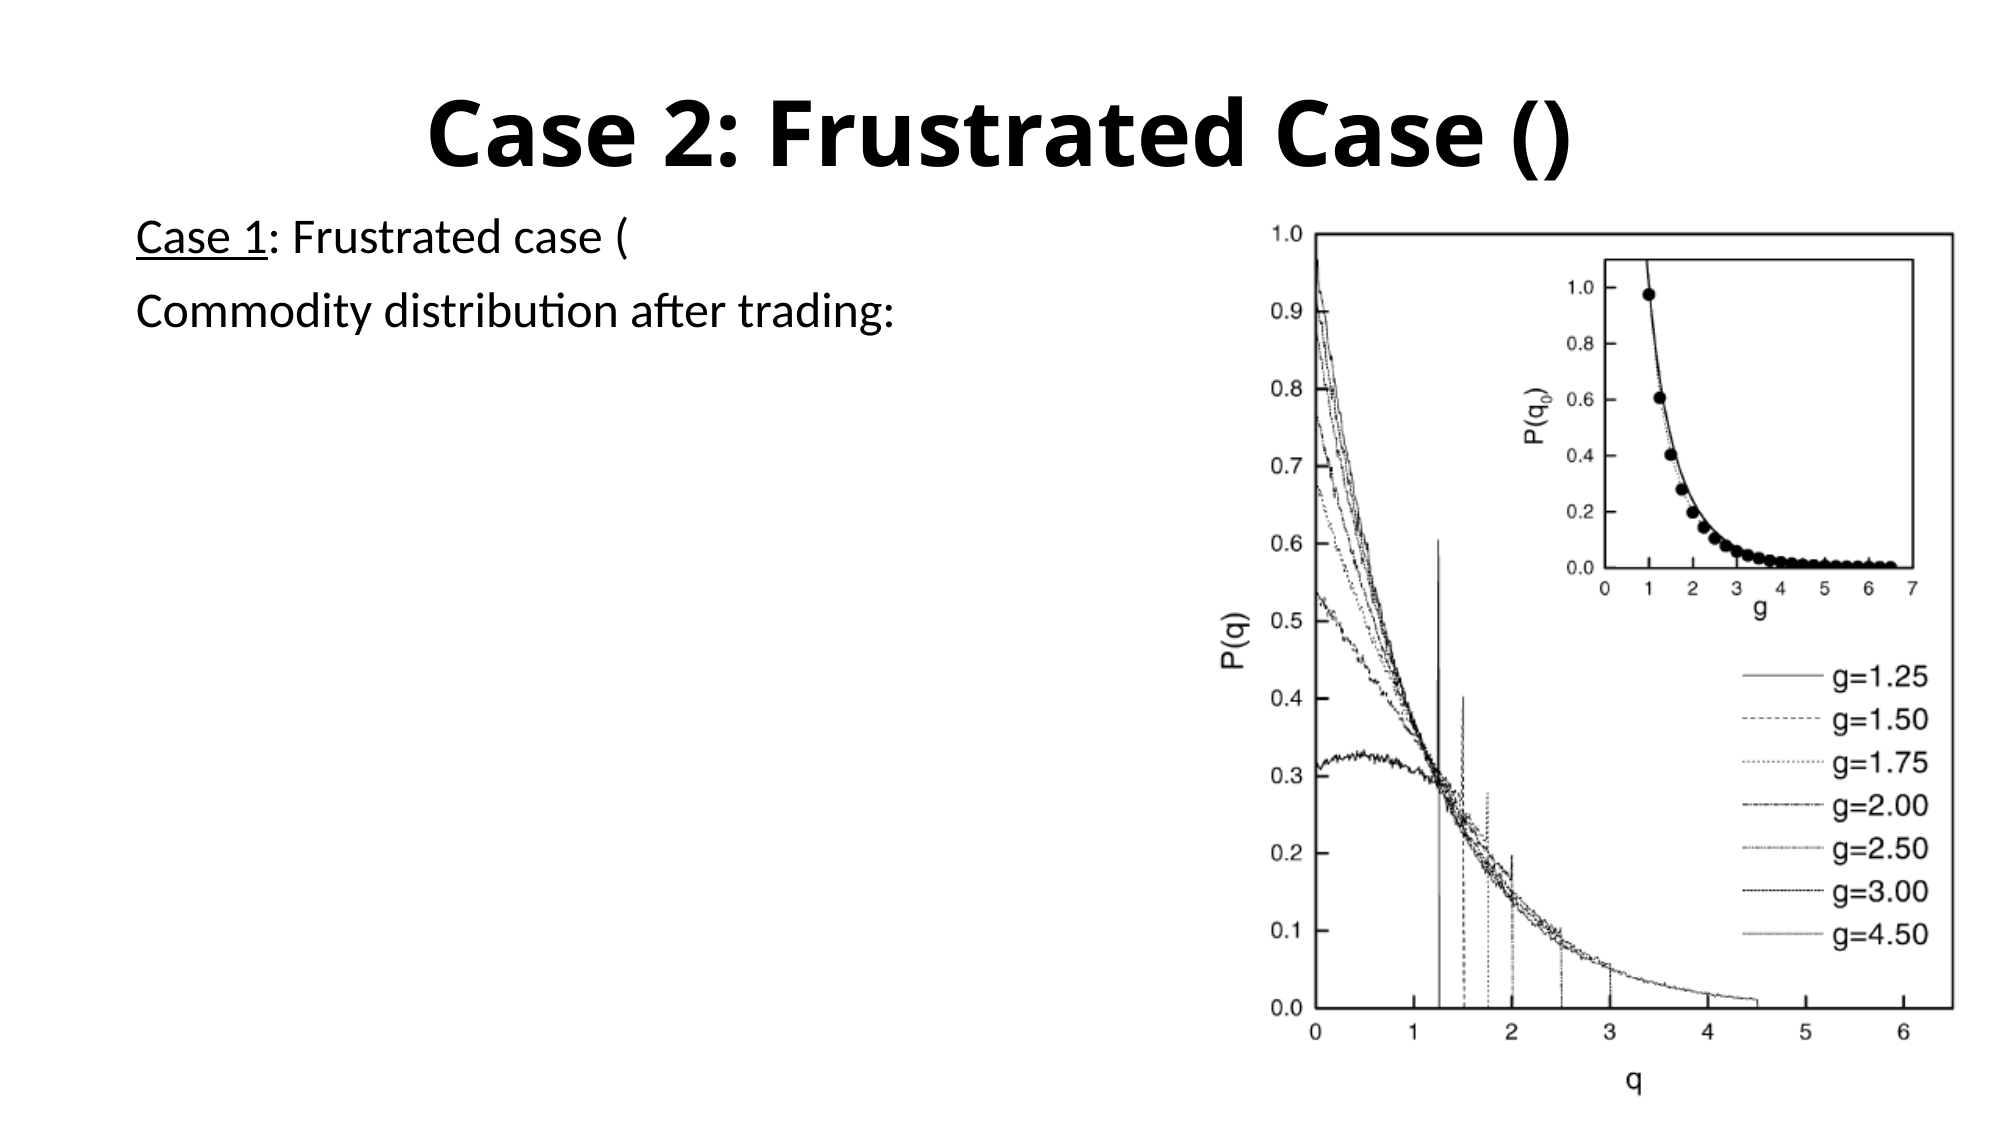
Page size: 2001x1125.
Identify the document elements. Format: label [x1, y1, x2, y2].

picture [1202, 212, 1982, 1109]
